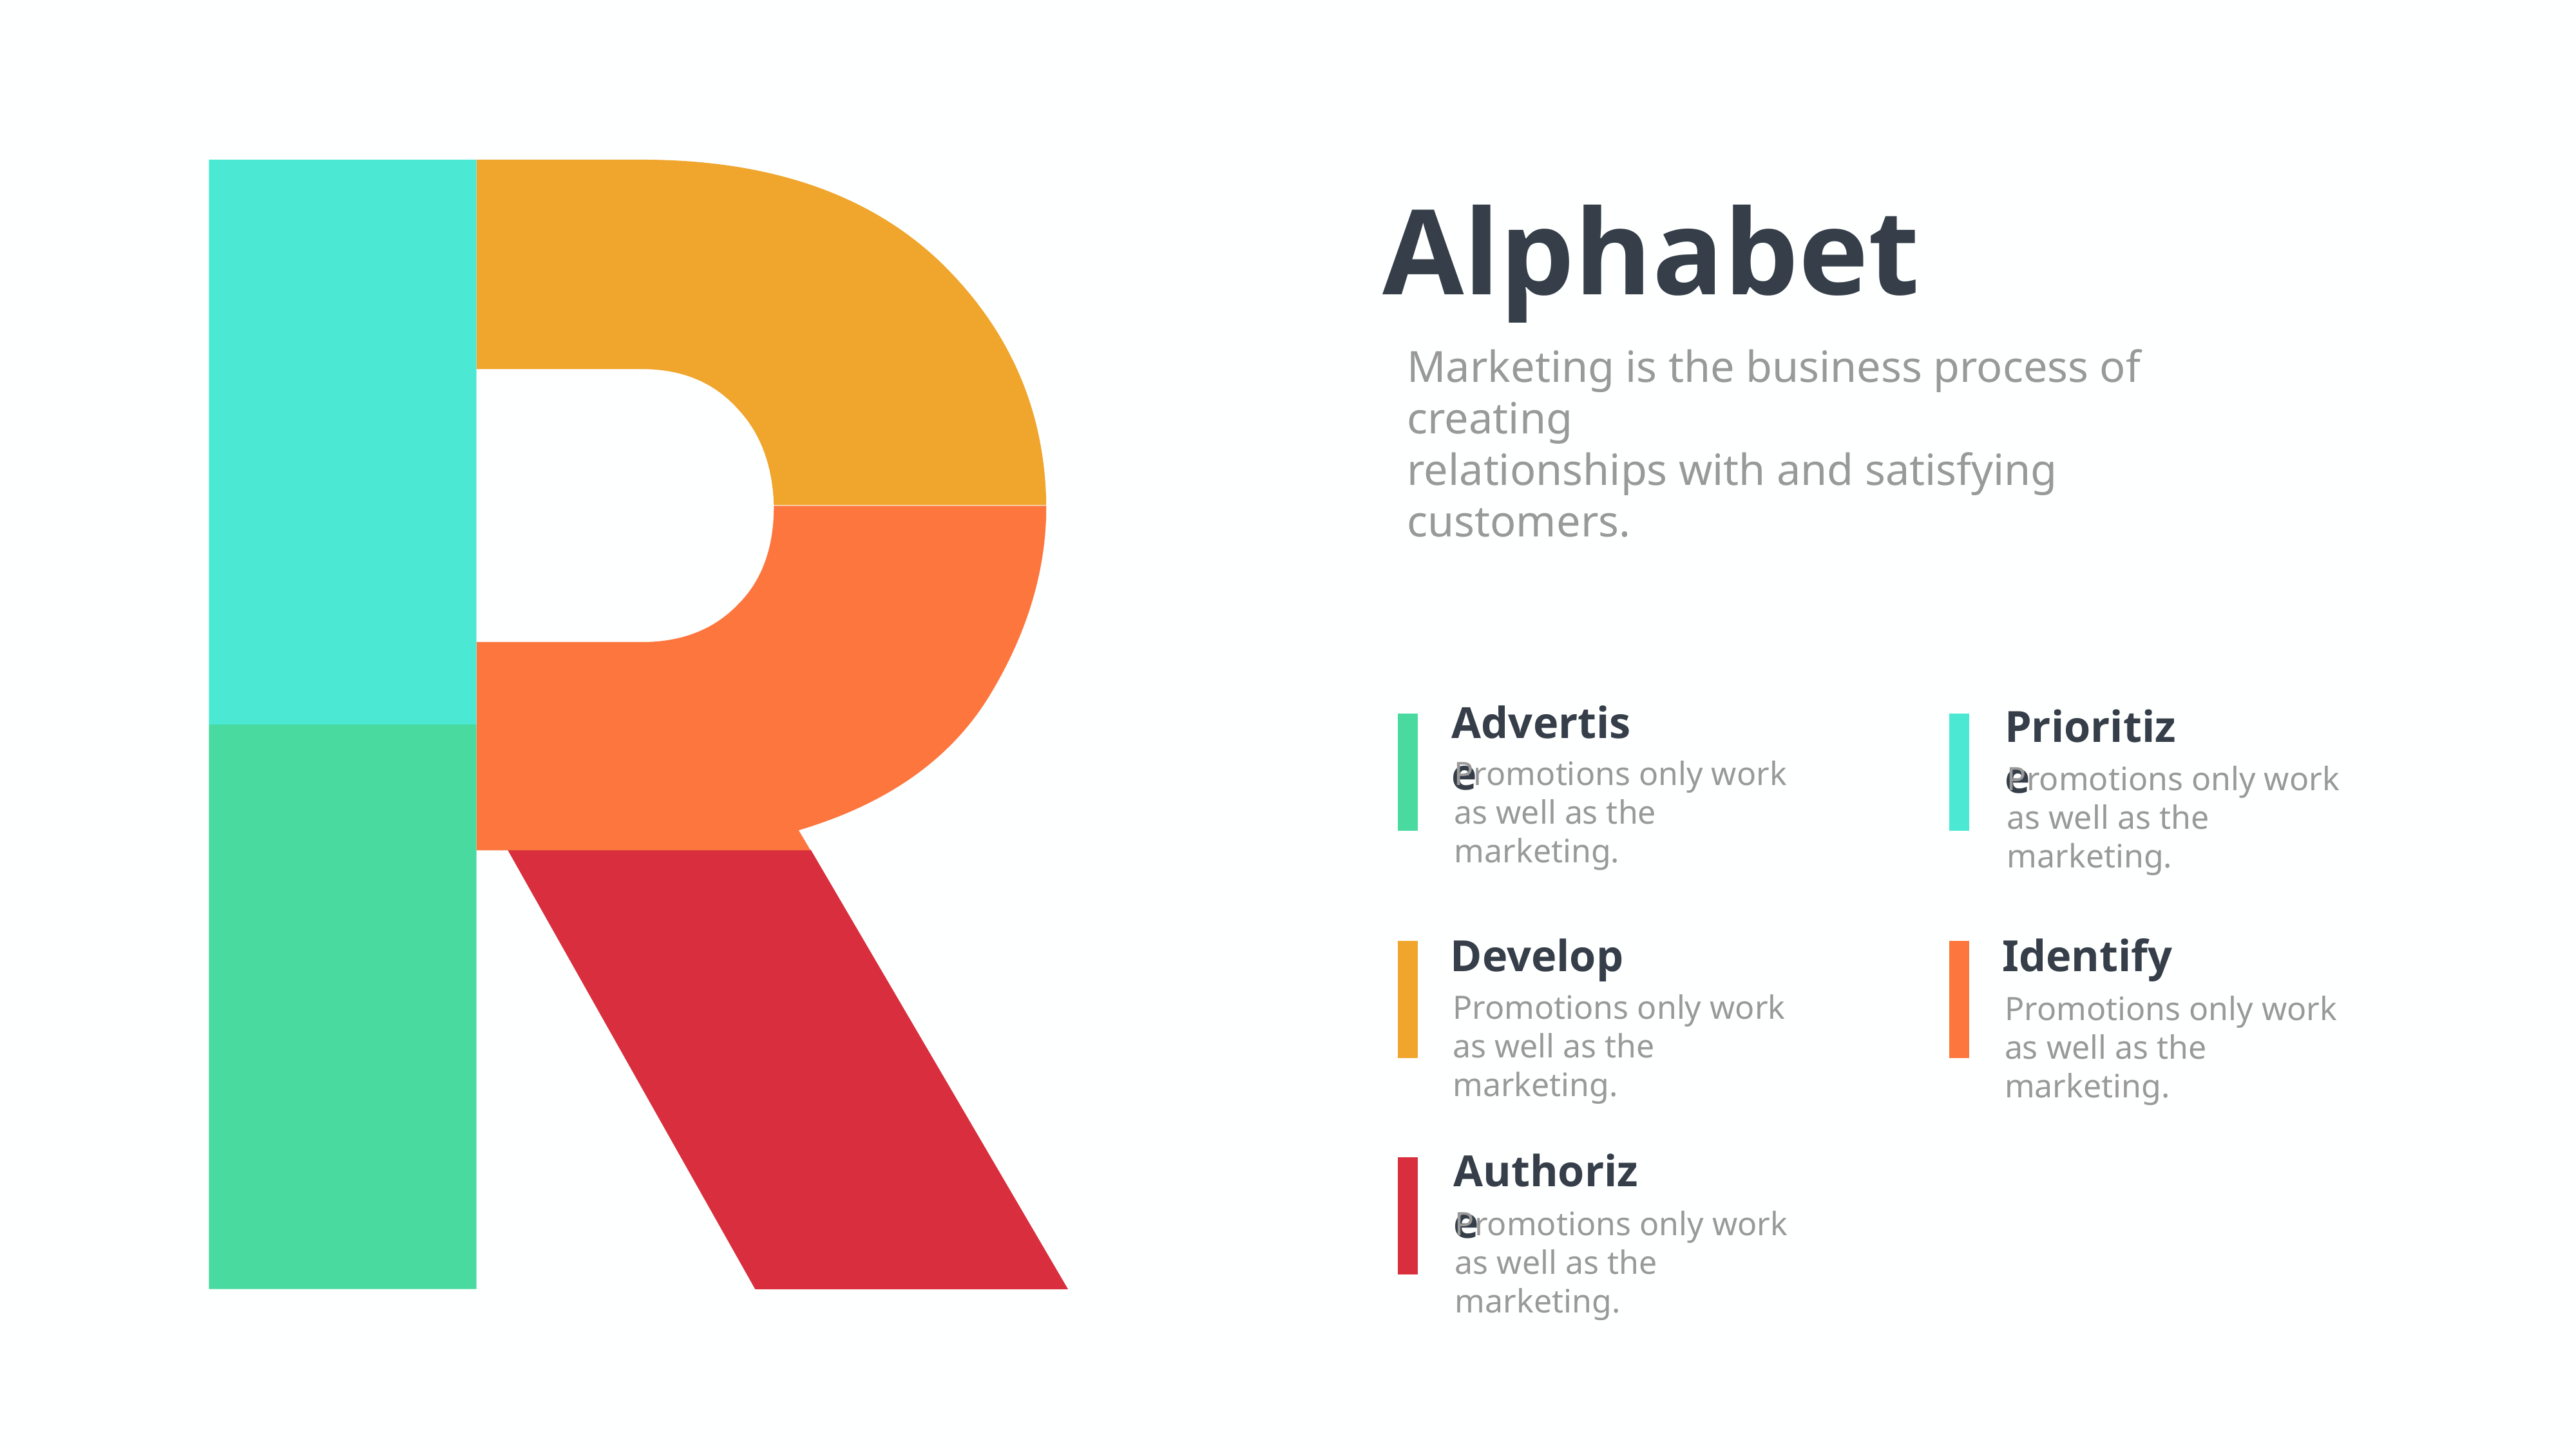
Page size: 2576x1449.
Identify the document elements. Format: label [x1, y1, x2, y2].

text_box [1949, 713, 1969, 831]
text_box [1397, 171, 2275, 449]
text_box [1397, 941, 1418, 1059]
text_box [1992, 924, 2365, 1072]
text_box [508, 850, 1068, 1289]
text_box [209, 159, 477, 724]
text_box [477, 159, 1047, 506]
text_box [1442, 690, 1815, 837]
text_box [209, 724, 477, 1289]
text_box [476, 506, 1047, 851]
text_box [1444, 1139, 1815, 1287]
text_box [1949, 941, 1969, 1059]
text_box [1440, 923, 1813, 1070]
text_box [1397, 713, 1418, 831]
text_box [1397, 1157, 1418, 1275]
text_box [1995, 694, 2367, 842]
